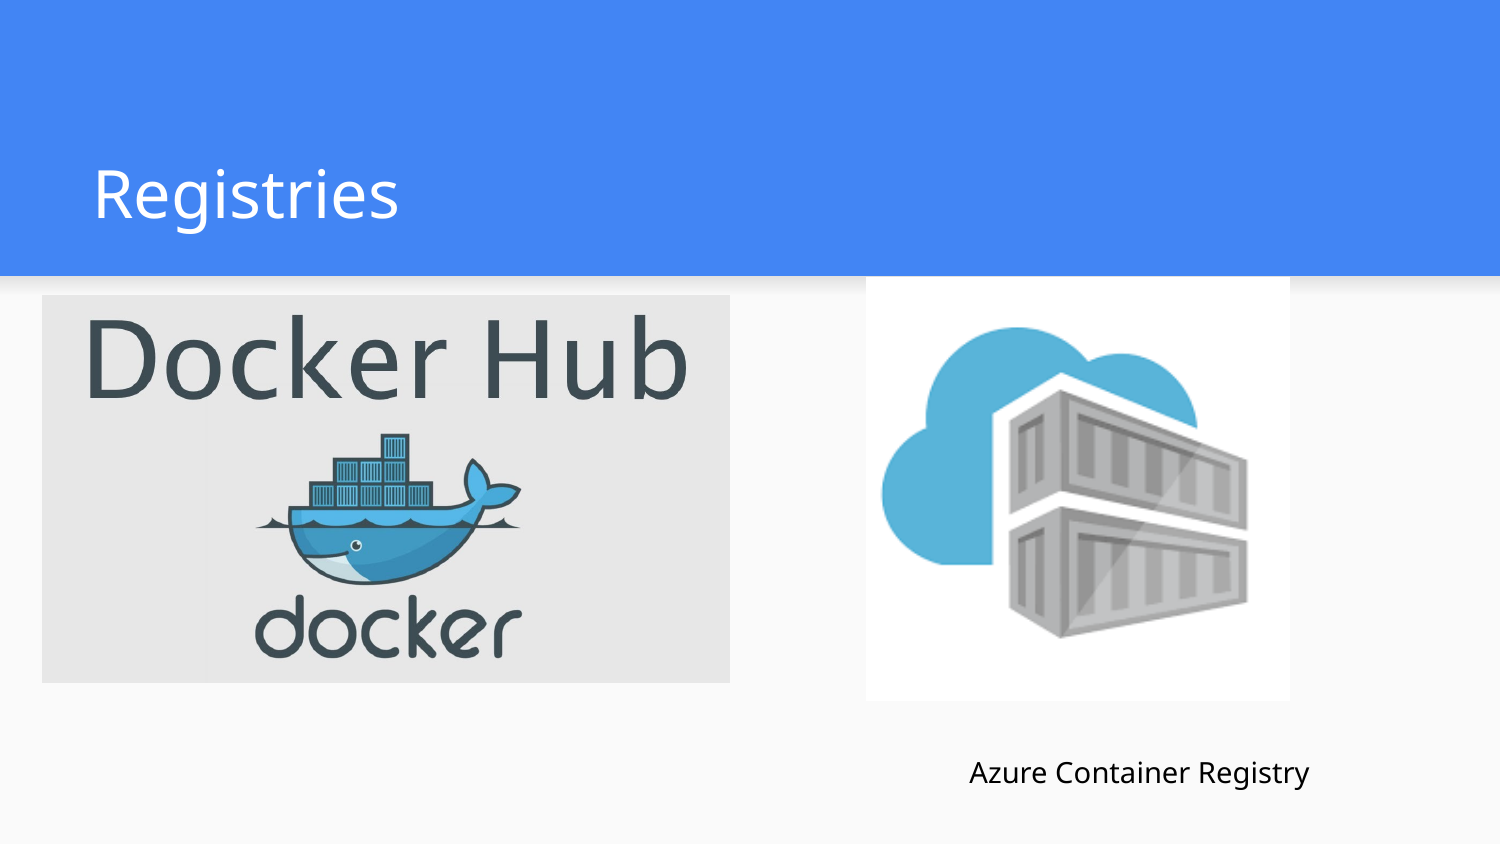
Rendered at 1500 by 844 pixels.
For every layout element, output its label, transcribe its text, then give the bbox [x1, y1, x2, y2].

text_box Azure Container Registry [954, 739, 1500, 844]
picture [865, 276, 1290, 702]
picture [42, 295, 730, 683]
title Registries [77, 121, 1427, 248]
